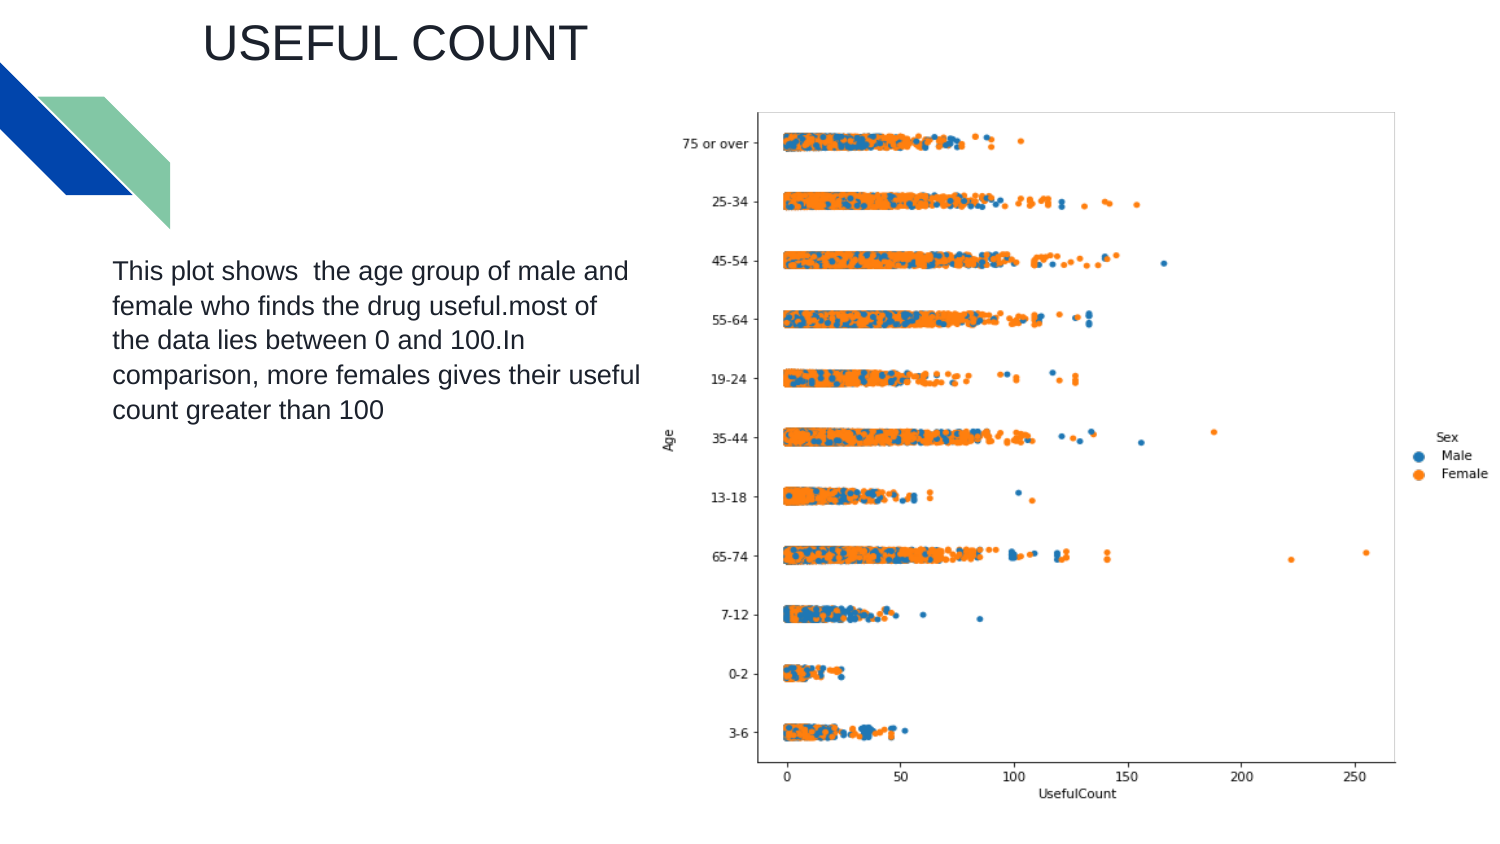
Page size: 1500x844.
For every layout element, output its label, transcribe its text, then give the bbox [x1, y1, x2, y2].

list This plot shows the age group of male and female who finds the drug useful.most of the data lies between 0 and 100.In comparison, more females gives their useful count greater than 100 [97, 121, 650, 792]
picture [655, 105, 1500, 808]
title USEFUL COUNT [187, 0, 1342, 121]
